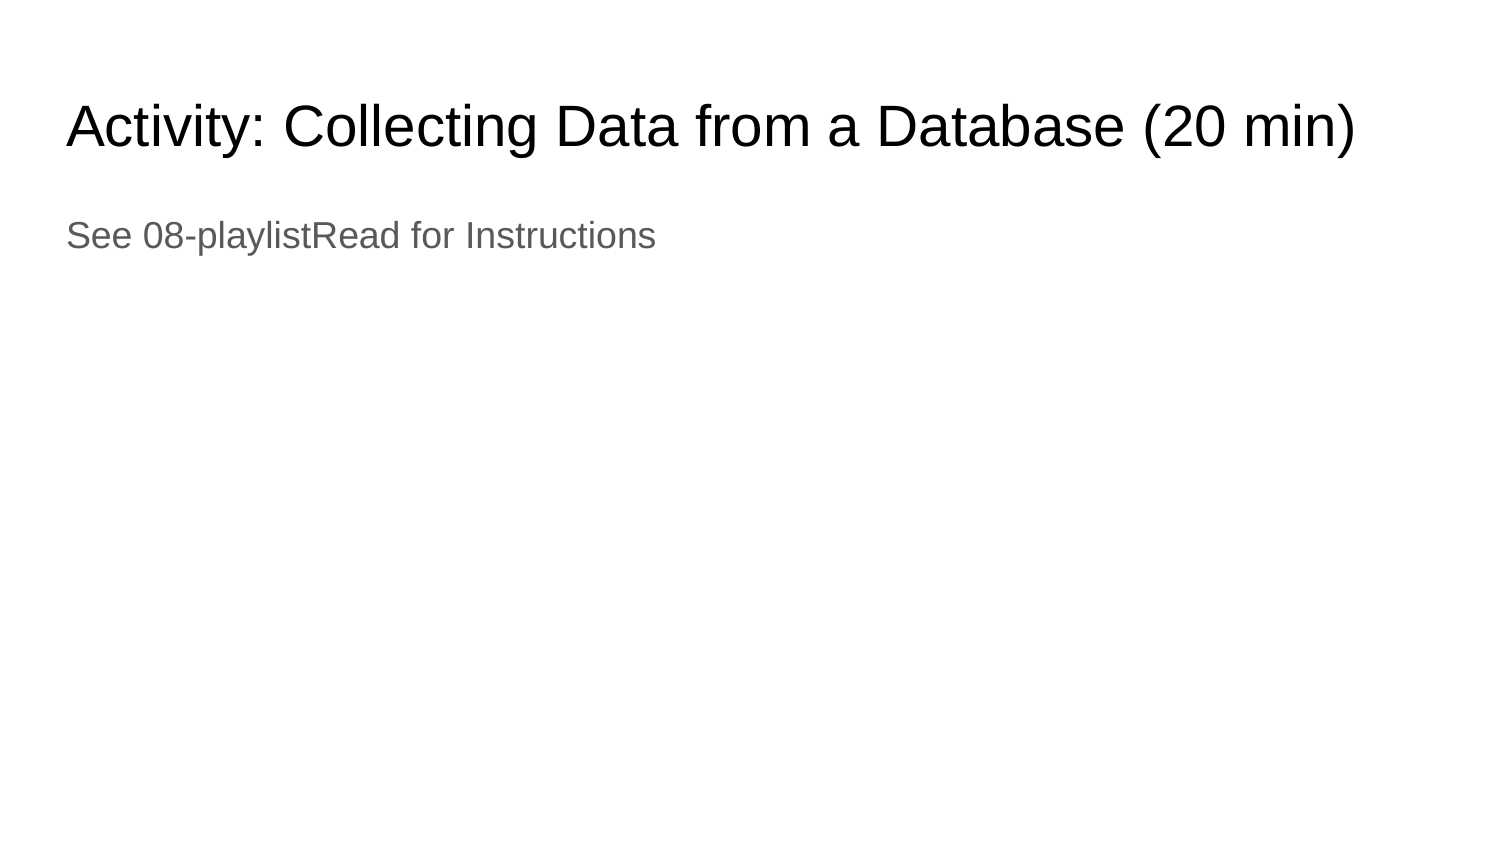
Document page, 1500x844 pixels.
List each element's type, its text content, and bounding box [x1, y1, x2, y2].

list See 08-playlistRead for Instructions [51, 189, 1449, 750]
title Activity: Collecting Data from a Database (20 min) [51, 72, 1449, 167]
